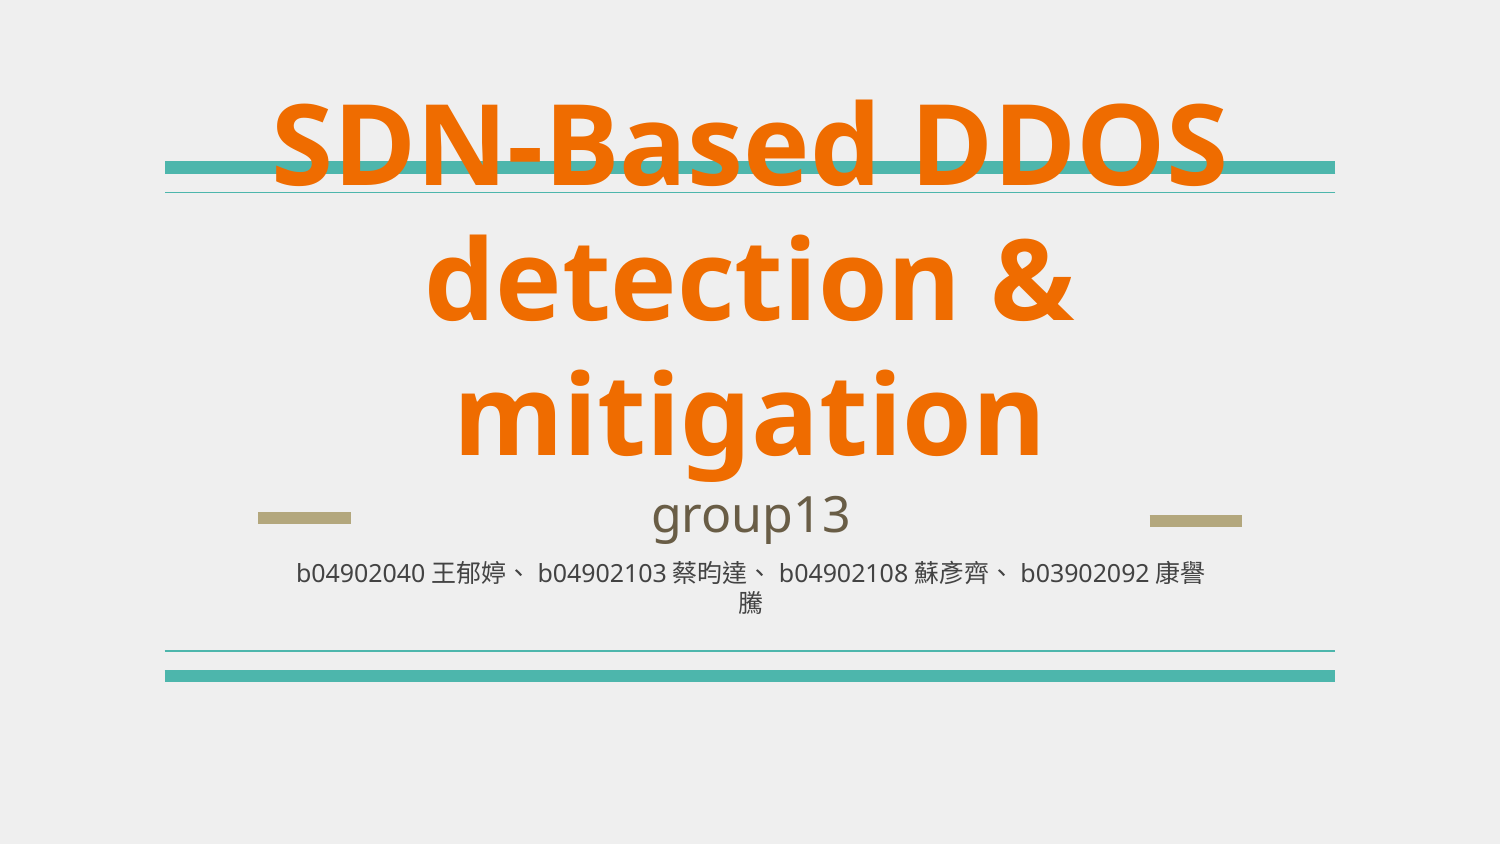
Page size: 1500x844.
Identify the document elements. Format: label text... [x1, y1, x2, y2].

title SDN-Based DDOS detection & mitigation [164, 324, 1336, 493]
subtitle group13 b04902040王郁婷、b04902103蔡昀達、b04902108蘇彥齊、b03902092康譽騰 [279, 467, 1222, 598]
